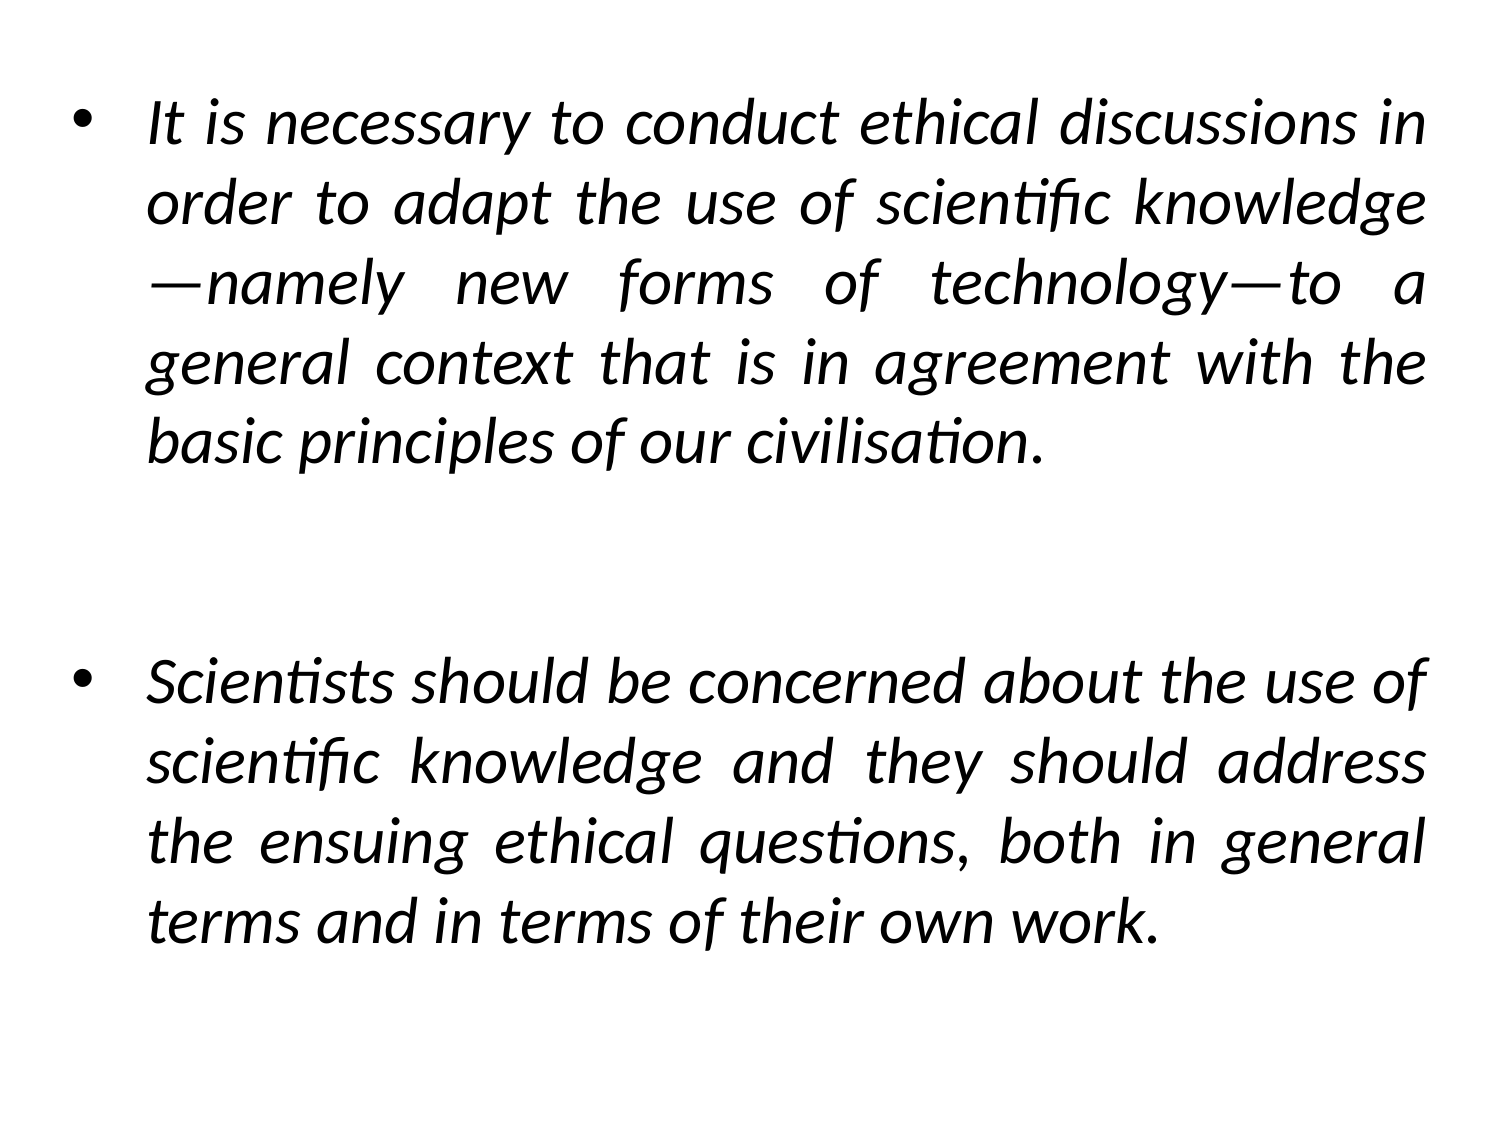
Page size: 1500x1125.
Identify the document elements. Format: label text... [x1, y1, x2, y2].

text_box It is necessary to conduct ethical discussions in order to adapt the use of scientific knowledge—namely new forms of technology—to a general context that is in agreement with the basic principles of our civilisation. Scientists should be concerned about the use of scientific knowledge and they should address the ensuing ethical questions, both in general terms and in terms of their own work. [56, 70, 1444, 965]
